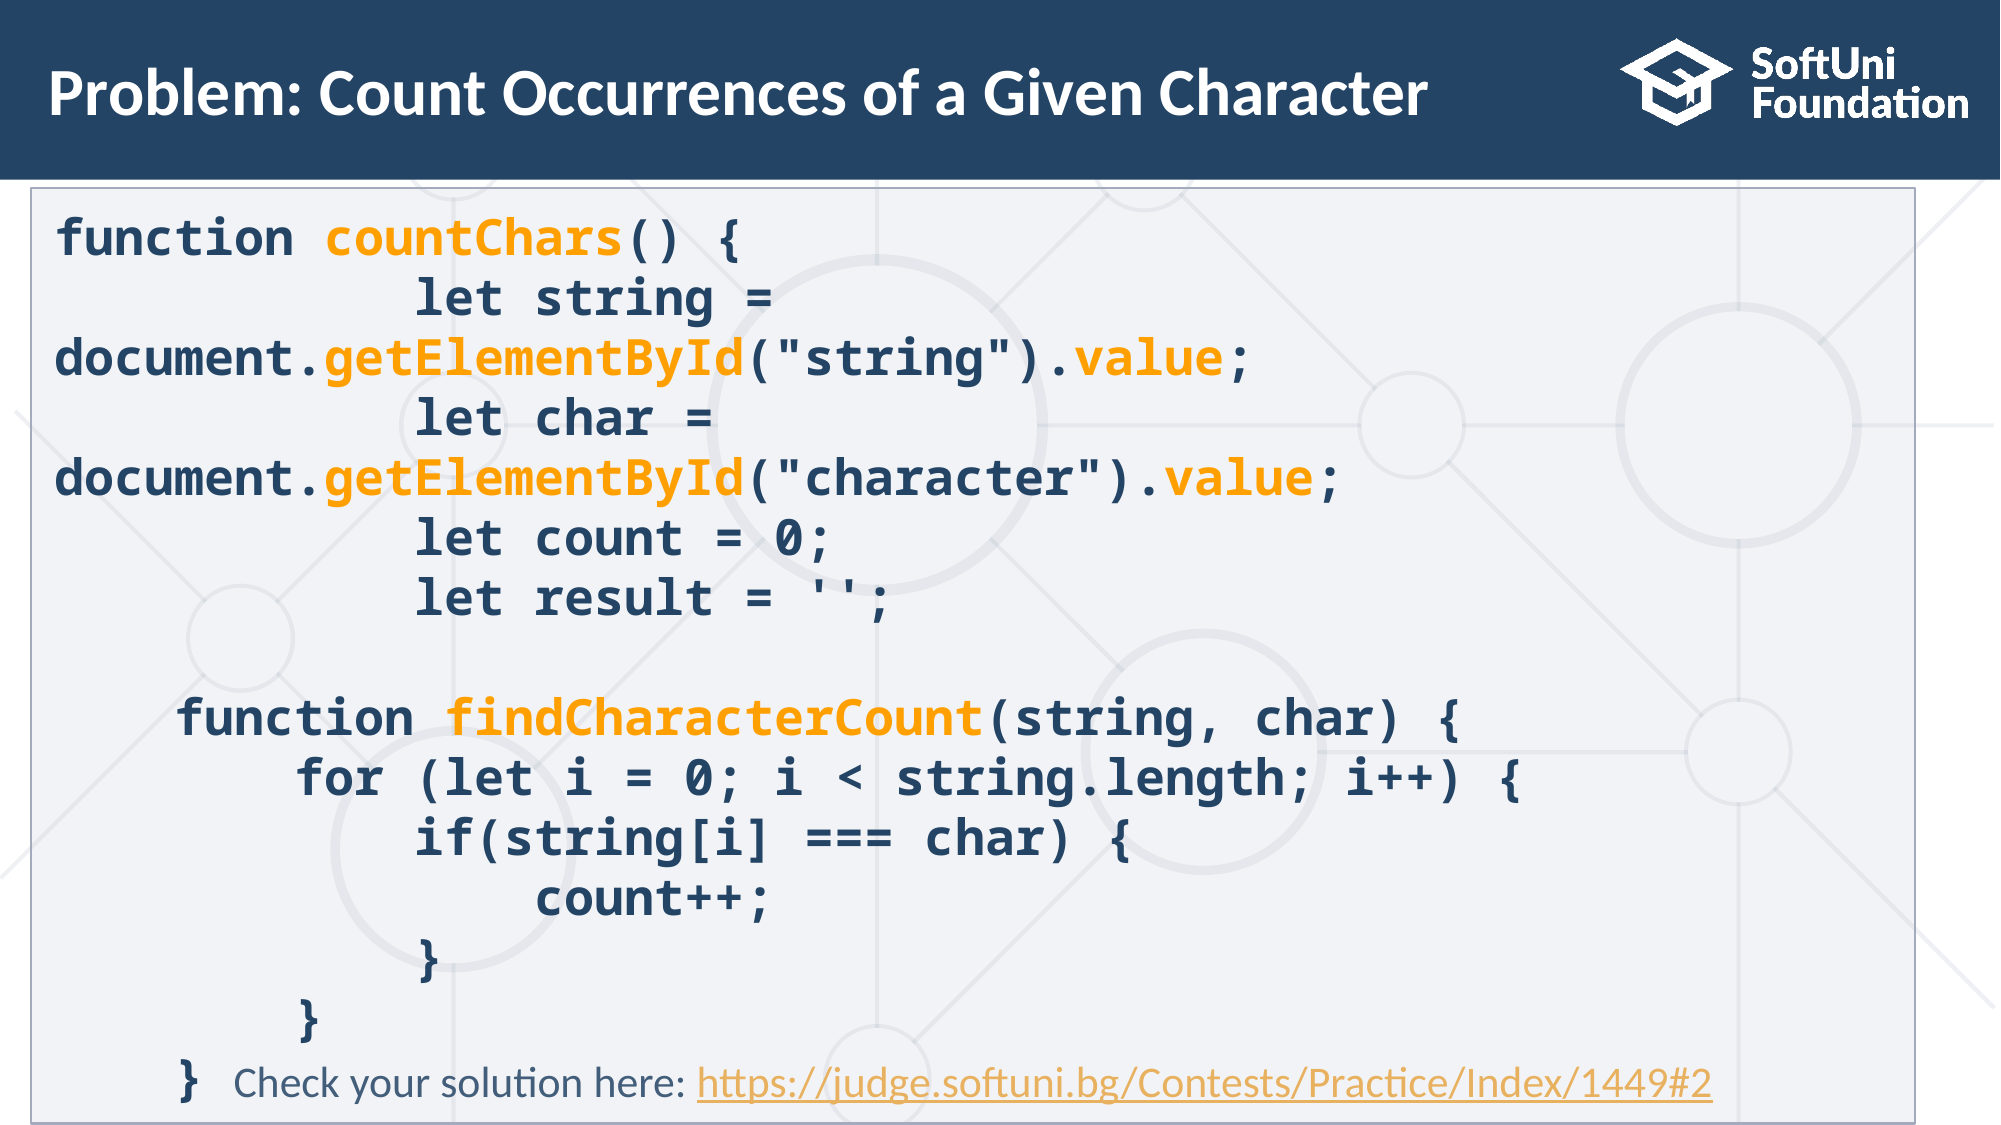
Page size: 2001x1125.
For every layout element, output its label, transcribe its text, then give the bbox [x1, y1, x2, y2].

title Problem: Count Occurrences of a Given Character [31, 16, 1641, 162]
text_box function countChars() { let string = document.getElementById("string").value; let char = document.getElementById("character").value; let count = 0; let result = ''; function findCharacterCount(string, char) { for (let i = 0; i < string.length; i++) { if(string[i] === char) { count++; } } } [31, 188, 1916, 1124]
picture [1641, 38, 1968, 126]
